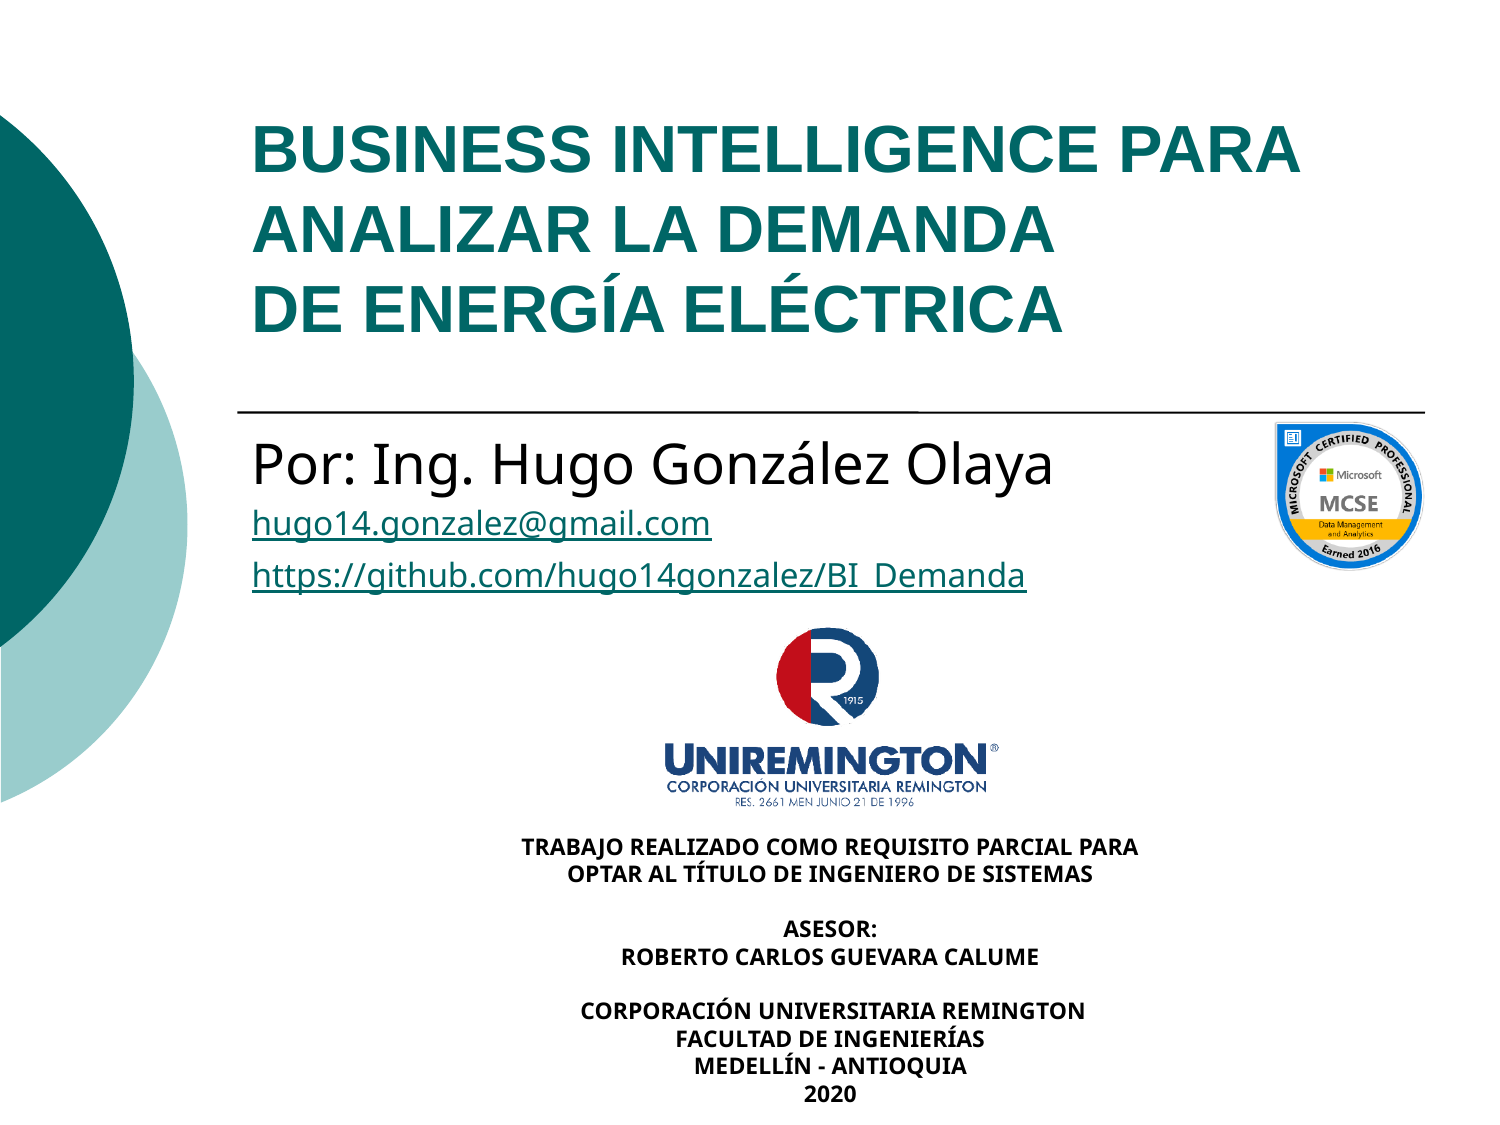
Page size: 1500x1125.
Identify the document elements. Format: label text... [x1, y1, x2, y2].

subtitle Por: Ing. Hugo González Olaya hugo14.gonzalez@gmail.com https://github.com/hugo14gonzalez/BI_Demanda [236, 420, 1272, 566]
picture [658, 621, 1002, 811]
title BUSINESS INTELLIGENCE PARA ANALIZAR LA DEMANDA DE ENERGÍA ELÉCTRICA [236, 54, 1425, 398]
text_box TRABAJO REALIZADO COMO REQUISITO PARCIAL PARA OPTAR AL TÍTULO DE INGENIERO DE SISTEMAS ASESOR: ROBERTO CARLOS GUEVARA CALUME CORPORACIÓN UNIVERSITARIA REMINGTON FACULTAD DE INGENIERÍAS MEDELLÍN - ANTIOQUIA 2020 [236, 824, 1425, 1115]
picture [1273, 420, 1425, 571]
